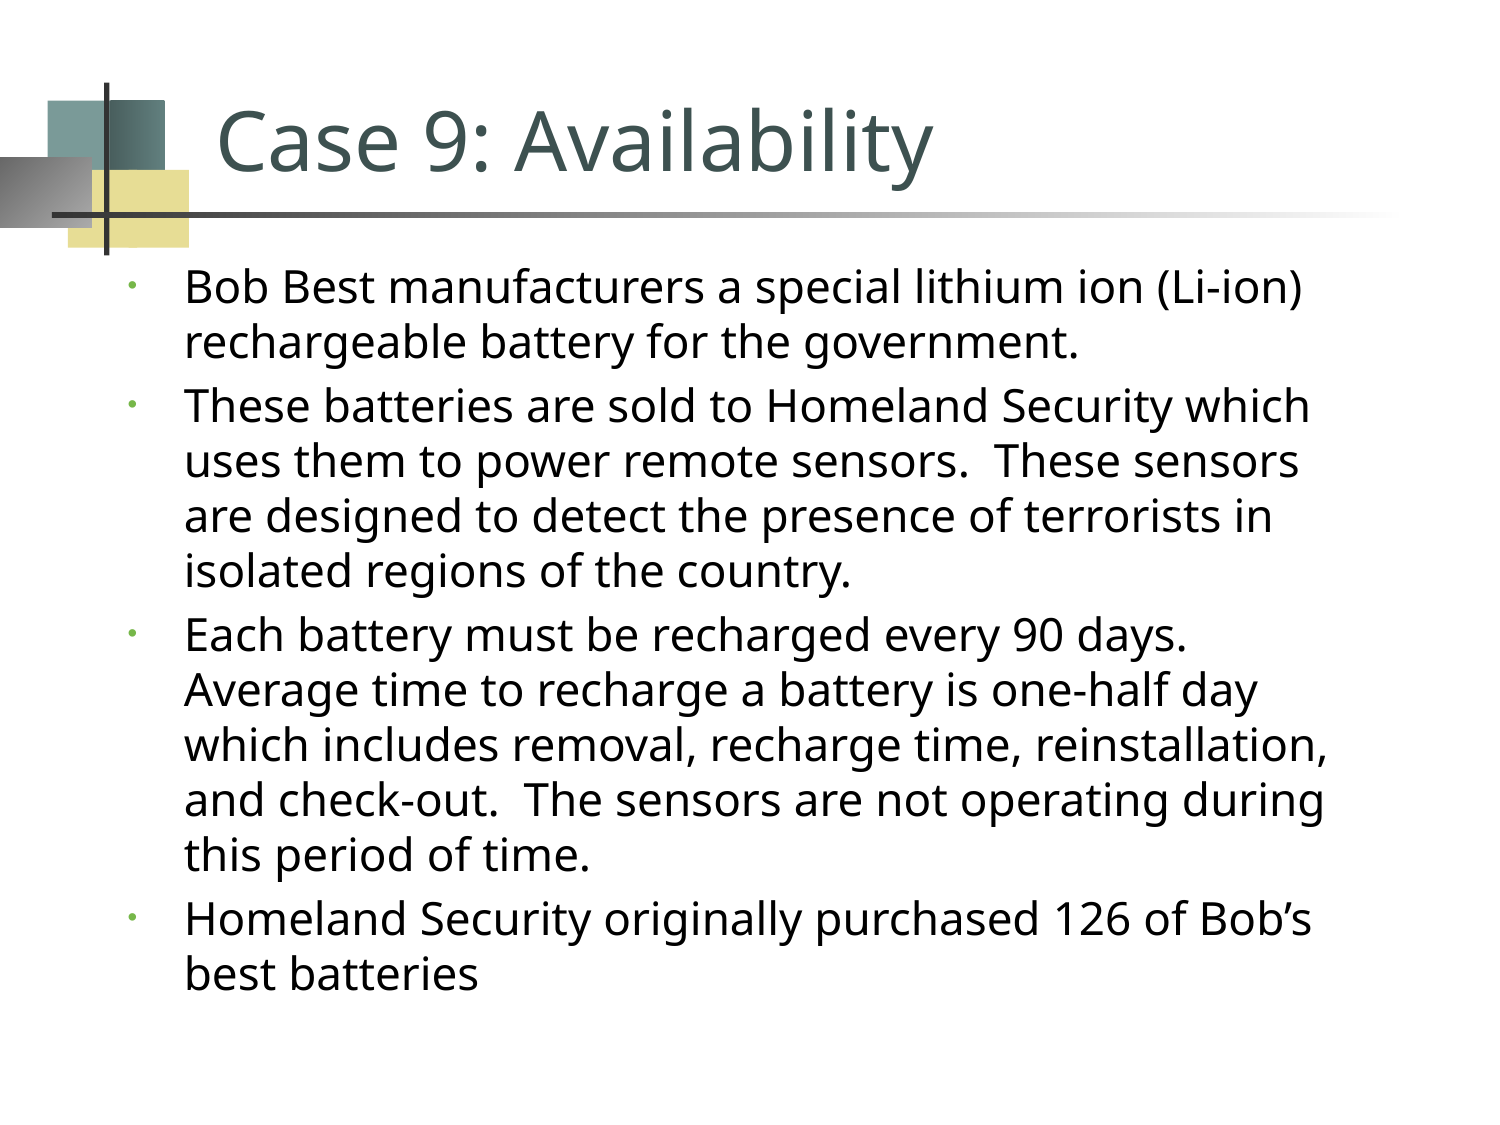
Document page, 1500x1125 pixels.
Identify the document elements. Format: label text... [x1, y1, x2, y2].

list Bob Best manufacturers a special lithium ion (Li-ion) rechargeable battery for the government. These batteries are sold to Homeland Security which uses them to power remote sensors. These sensors are designed to detect the presence of terrorists in isolated regions of the country. Each battery must be recharged every 90 days. Average time to recharge a battery is one-half day which includes removal, recharge time, reinstallation, and check-out. The sensors are not operating during this period of time. Homeland Security originally purchased 126 of Bob’s best batteries [112, 249, 1388, 925]
title Case 9: Availability [200, 50, 1366, 196]
